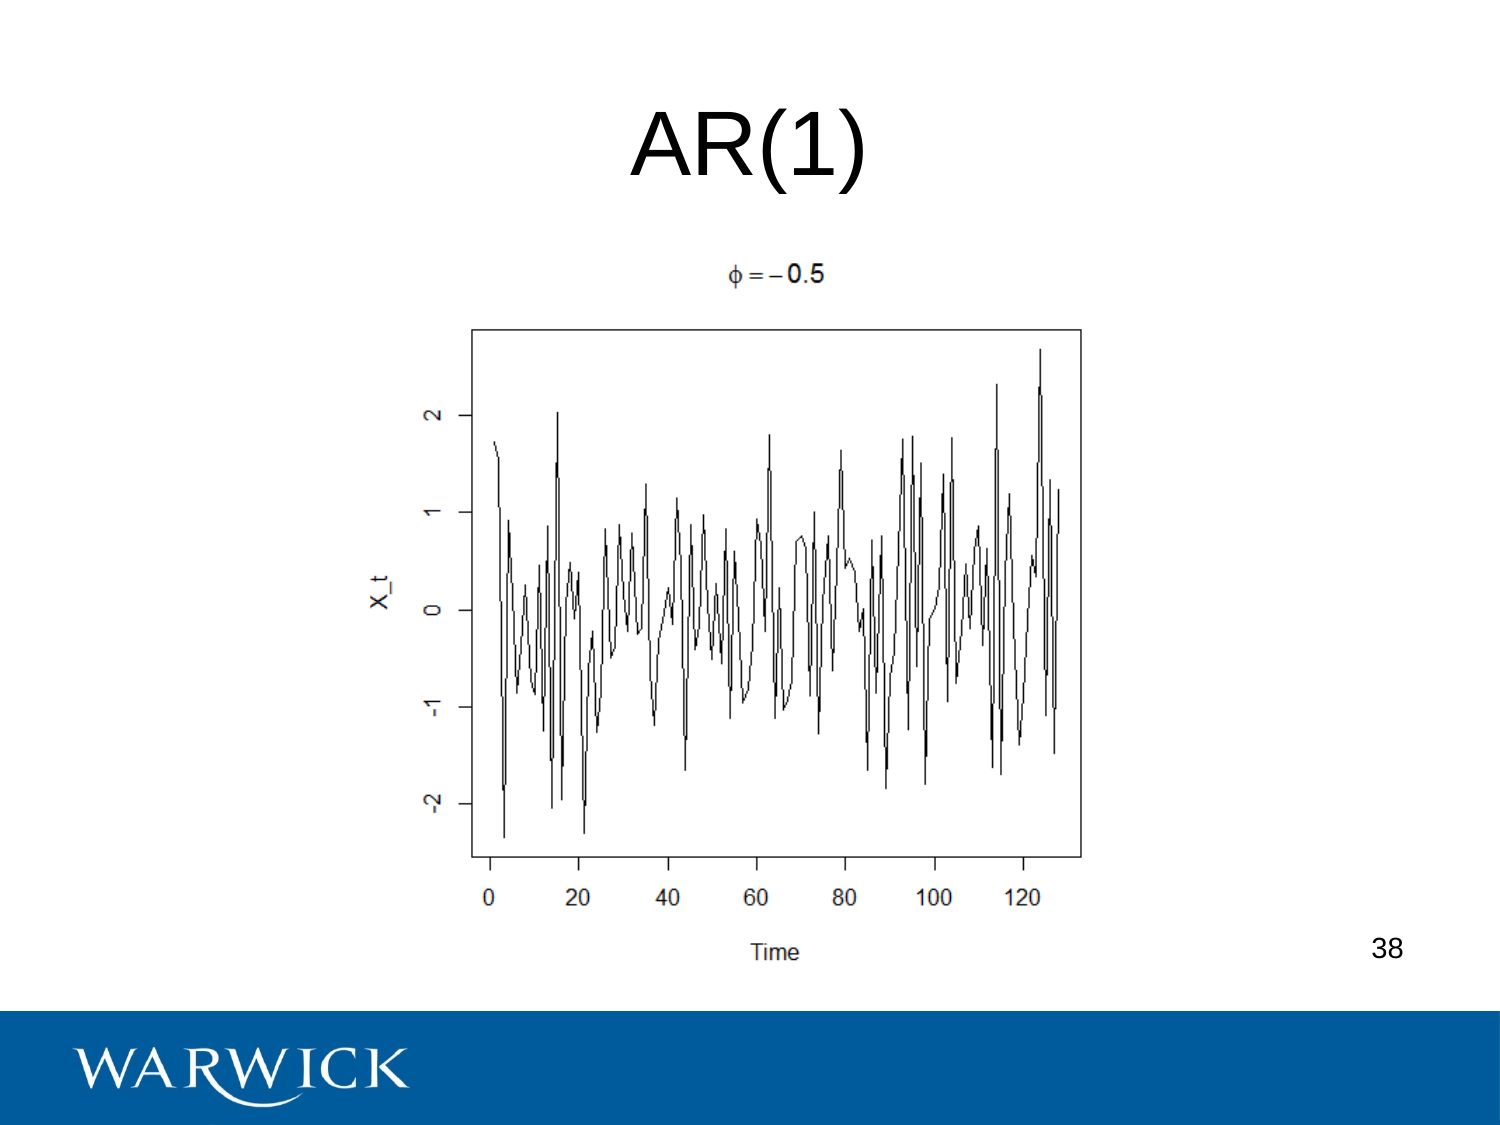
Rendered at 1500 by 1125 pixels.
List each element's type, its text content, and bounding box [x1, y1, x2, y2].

title AR(1) [75, 45, 1425, 233]
picture [362, 220, 1138, 994]
slide_number 38 [1139, 921, 1419, 1000]
picture [0, 1011, 1500, 1125]
